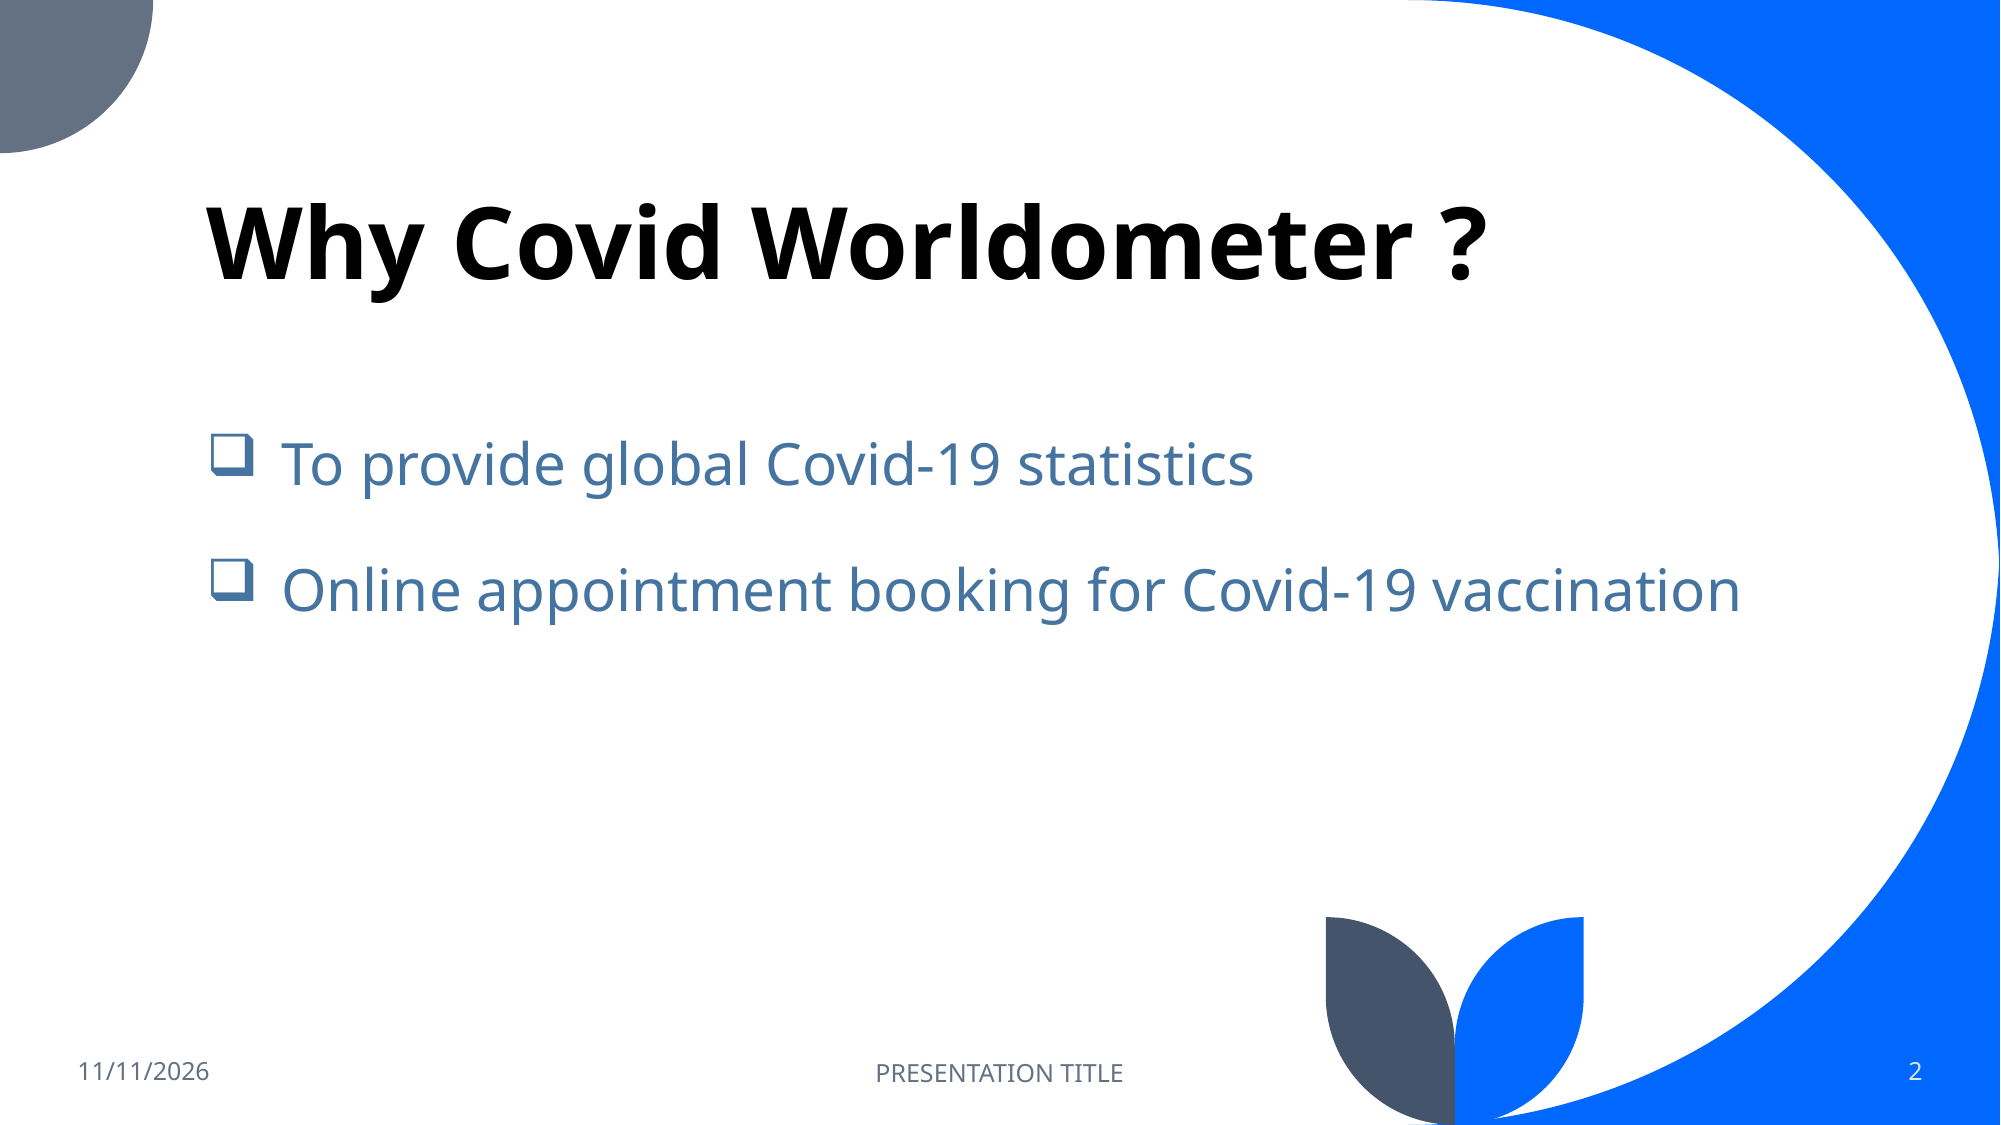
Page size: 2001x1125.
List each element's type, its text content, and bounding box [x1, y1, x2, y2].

slide_number 2 [1665, 1042, 1938, 1103]
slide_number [62, 1042, 513, 1103]
list To provide global Covid-19 statistics Online appointment booking for Covid-19 vaccination [191, 385, 1796, 938]
footer PRESENTATION TITLE [662, 1042, 1338, 1103]
title Why Covid Worldometer ? [191, 91, 1796, 310]
